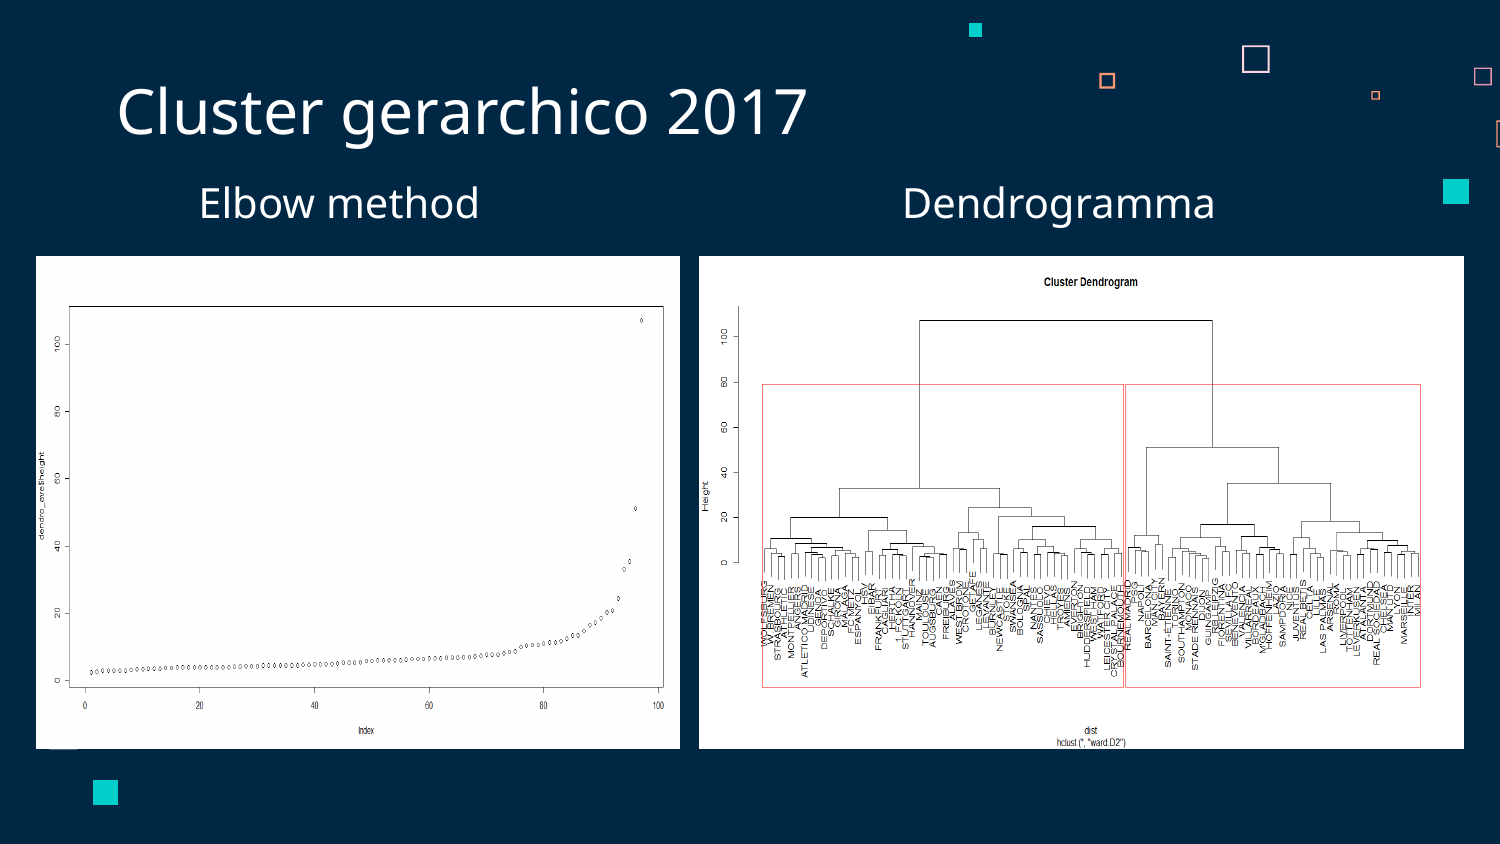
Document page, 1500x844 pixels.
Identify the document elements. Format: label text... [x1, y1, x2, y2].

text_box Elbow method [0, 161, 700, 226]
picture [35, 256, 680, 749]
picture [698, 256, 1465, 749]
text_box Dendrogramma [699, 162, 1419, 227]
title Cluster gerarchico 2017 [101, 67, 878, 162]
